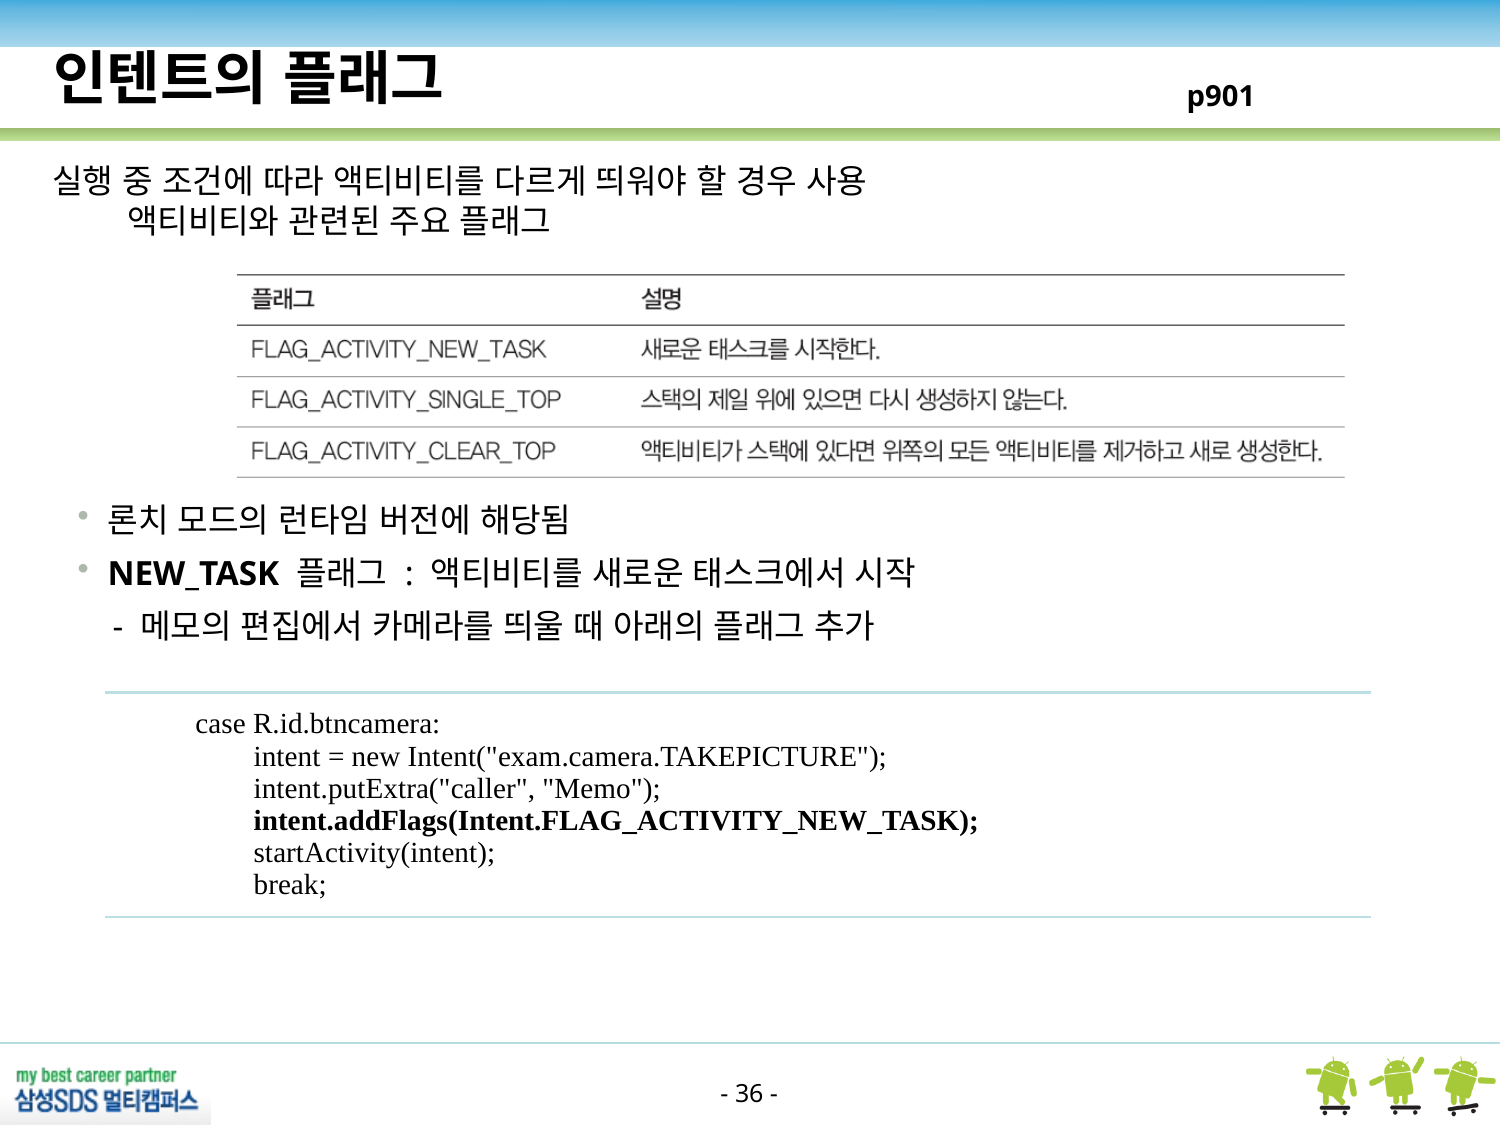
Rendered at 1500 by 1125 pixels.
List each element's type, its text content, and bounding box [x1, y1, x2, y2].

slide_number - 36 - [574, 1070, 925, 1125]
picture [0, 0, 1500, 47]
picture [1300, 1048, 1500, 1125]
text_box p901 [1171, 70, 1500, 120]
picture [234, 269, 1350, 483]
text_box 인텐트의 플래그 [53, 42, 971, 111]
text_box 실행 중 조건에 따라 액티비티를 다르게 띄워야 할 경우 사용 액티비티와 관련된 주요 플래그 [37, 152, 1463, 317]
text_box 론치 모드의 런타임 버전에 해당됨 NEW_TASK 플래그 : 액티비티를 새로운 태스크에서 시작 - 메모의 편집에서 카메라를 띄울 때 아래의 플래그 추가 [35, 492, 1461, 638]
picture [0, 1060, 211, 1125]
table_header case R.id.btncamera: intent = new Intent("exam.camera.TAKEPICTURE"); intent.putExtra("caller", "Memo"); intent.addFlags(Intent.FLAG_ACTIVITY_NEW_TASK); startActivity(intent); break; [105, 694, 1371, 916]
